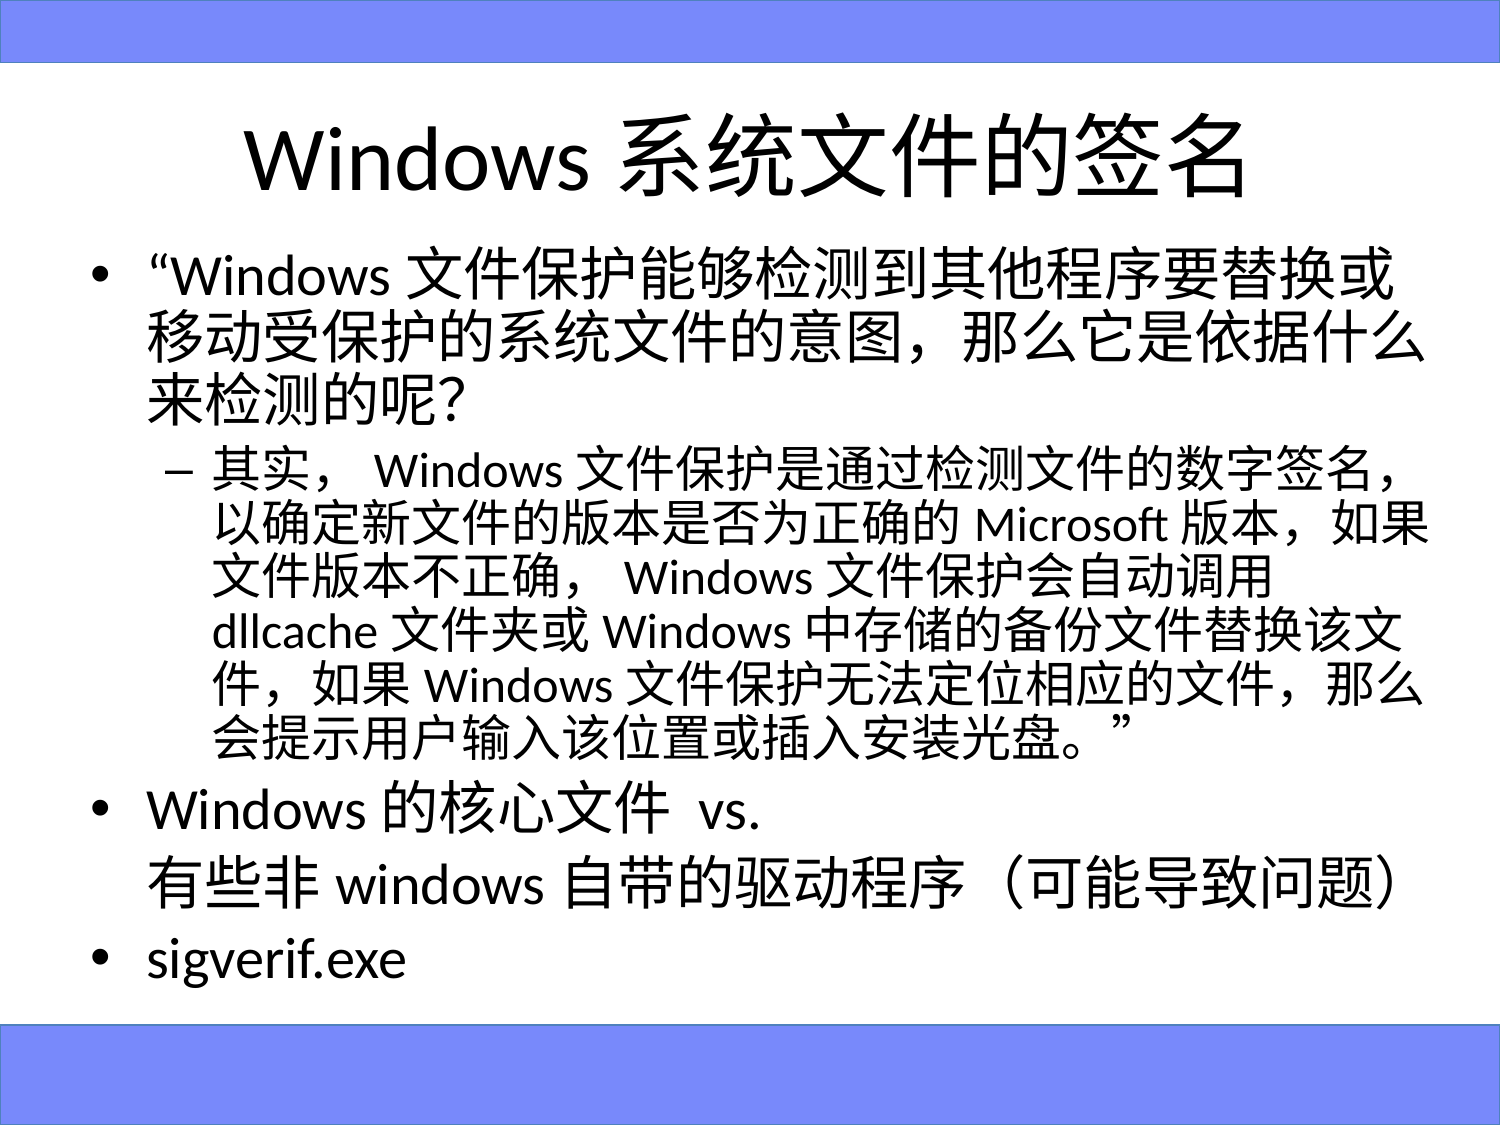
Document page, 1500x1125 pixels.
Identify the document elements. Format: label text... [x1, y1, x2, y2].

list “Windows文件保护能够检测到其他程序要替换或移动受保护的系统文件的意图，那么它是依据什么来检测的呢？ 其实，Windows文件保护是通过检测文件的数字签名，以确定新文件的版本是否为正确的Microsoft版本，如果文件版本不正确，Windows文件保护会自动调用dllcache文件夹或Windows中存储的备份文件替换该文件，如果Windows文件保护无法定位相应的文件，那么会提示用户输入该位置或插入安装光盘。” Windows的核心文件 vs. 有些非windows自带的驱动程序（可能导致问题） sigverif.exe [75, 237, 1450, 1125]
title Windows系统文件的签名 [75, 87, 1425, 221]
